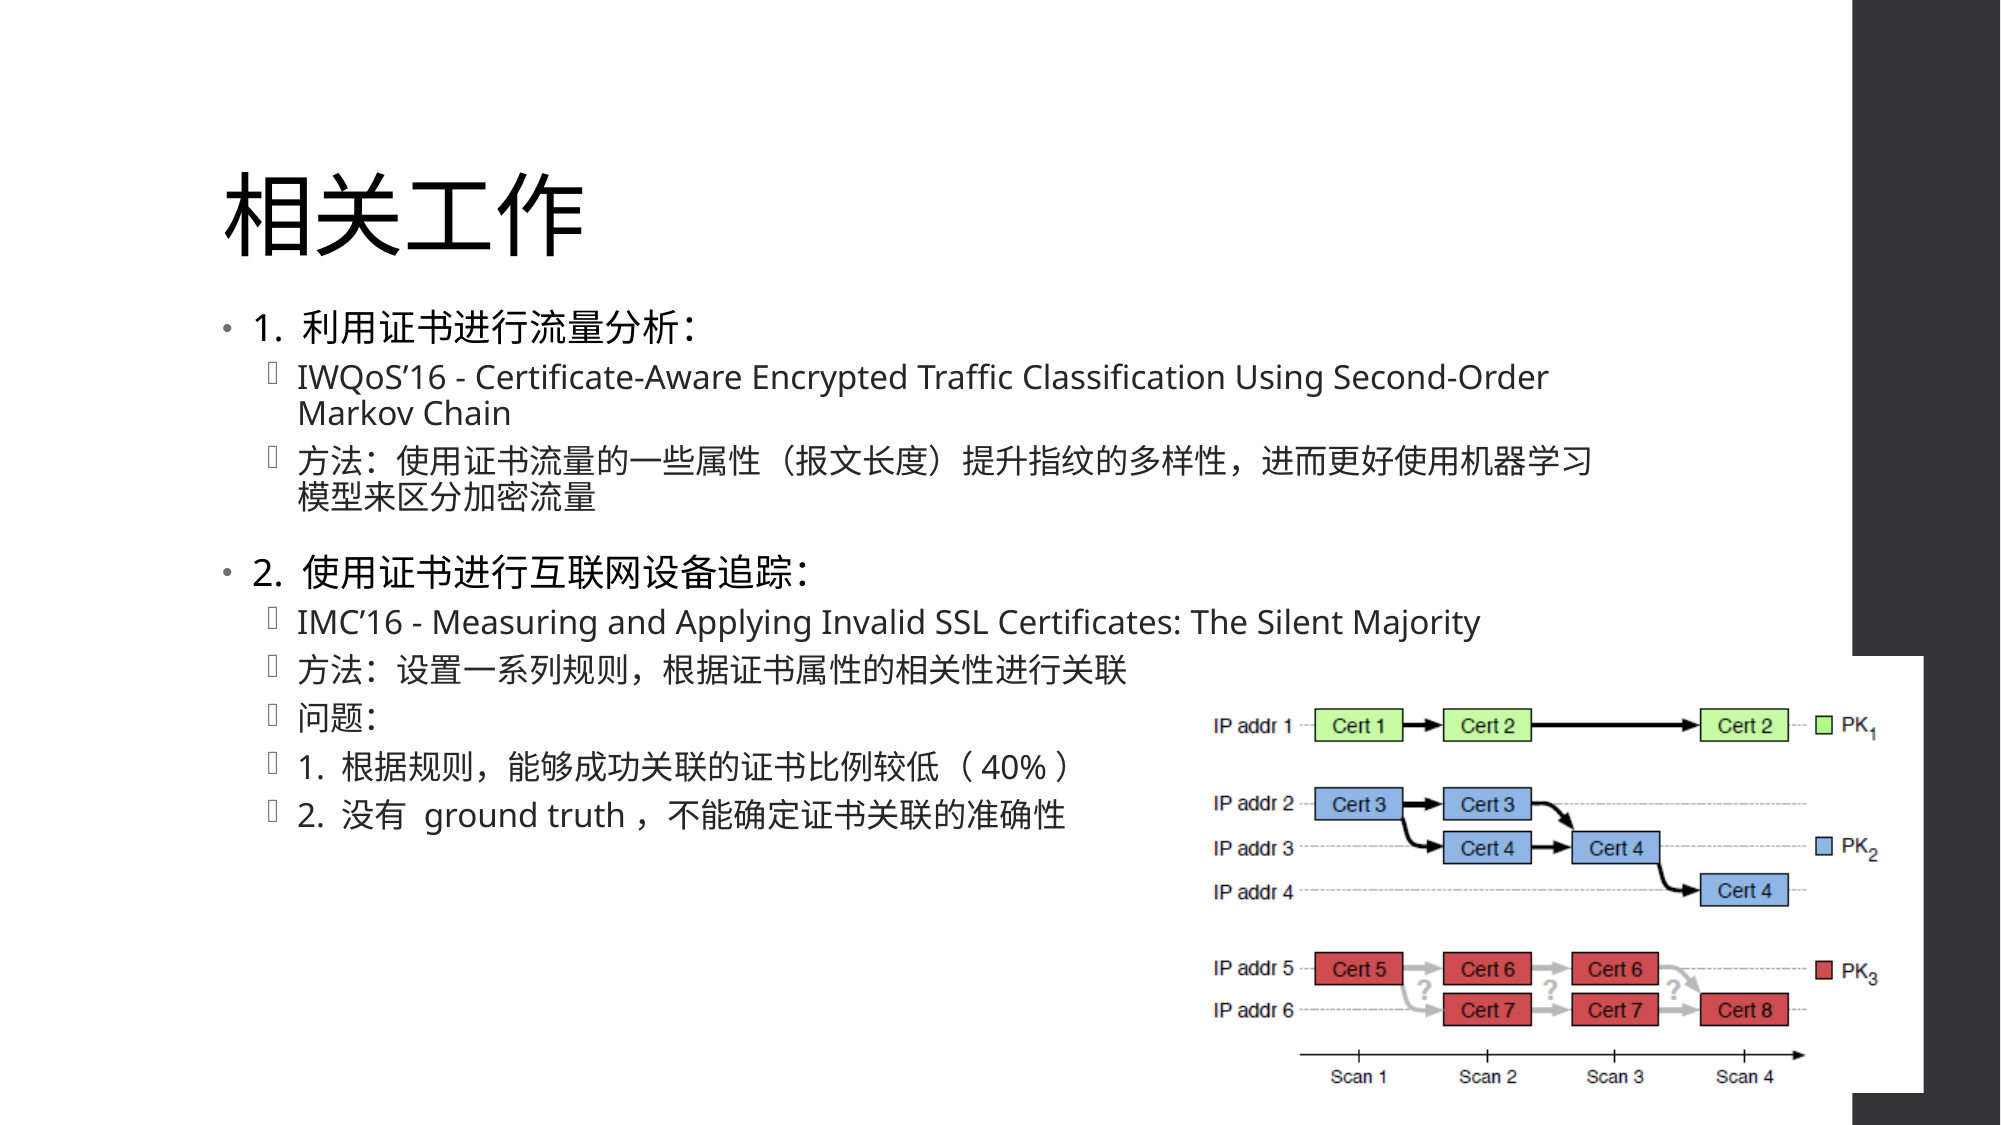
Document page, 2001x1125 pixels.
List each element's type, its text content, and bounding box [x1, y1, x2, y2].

list 1. 利用证书进行流量分析： IWQoS’16 - Certificate-Aware Encrypted Traffic Classification Using Second-Order Markov Chain 方法：使用证书流量的一些属性（报文长度）提升指纹的多样性，进而更好使用机器学习模型来区分加密流量 2. 使用证书进行互联网设备追踪： IMC’16 - Measuring and Applying Invalid SSL Certificates: The Silent Majority 方法：设置一系列规则，根据证书属性的相关性进行关联 问题： 1. 根据规则，能够成功关联的证书比例较低（40%） 2. 没有 ground truth，不能确定证书关联的准确性 [206, 299, 1617, 1014]
title 相关工作 [206, 60, 1797, 278]
picture [1175, 656, 1924, 1094]
